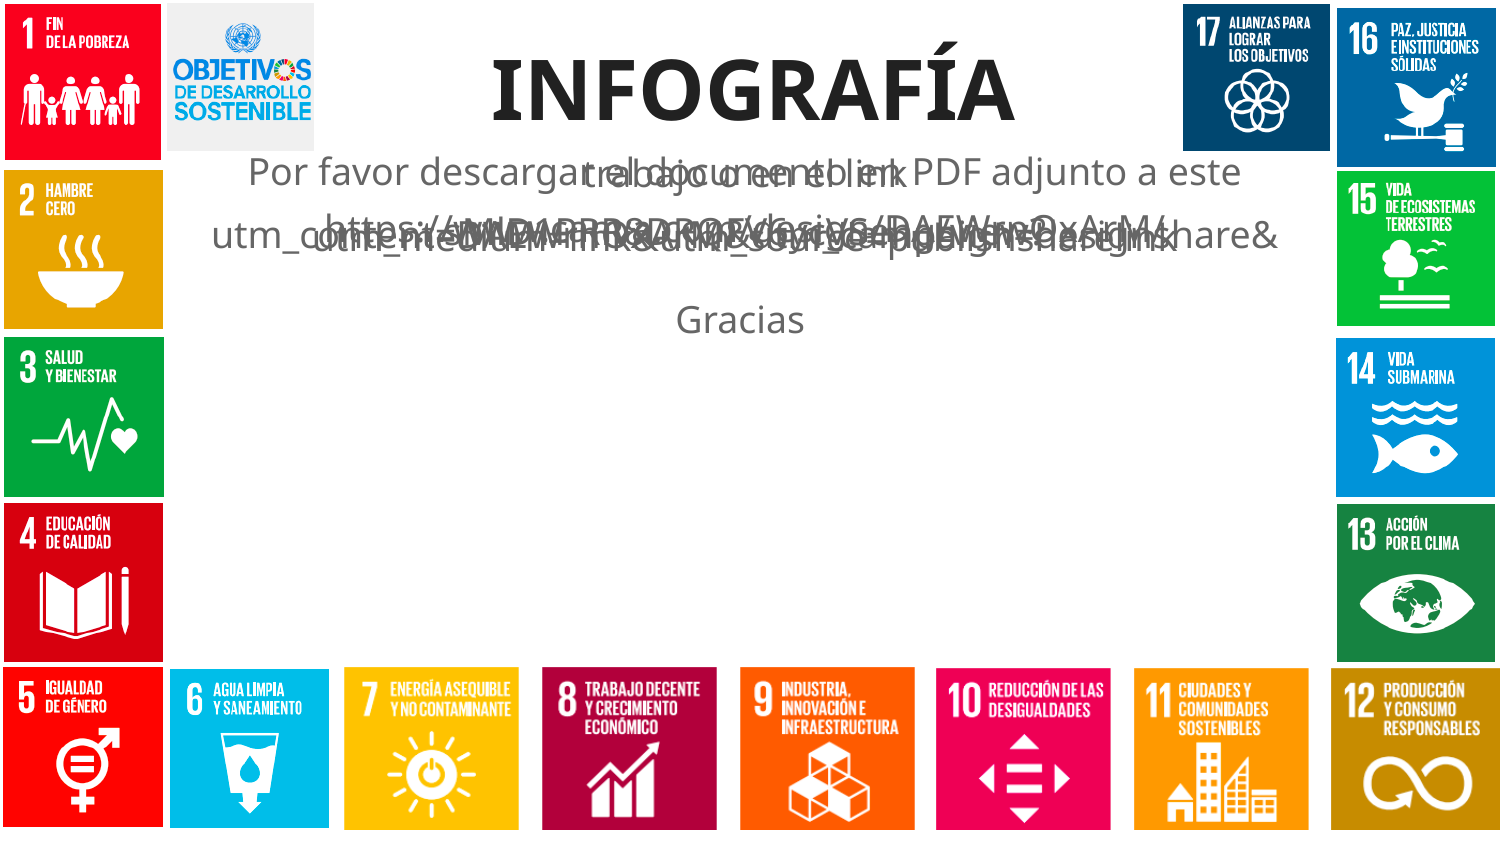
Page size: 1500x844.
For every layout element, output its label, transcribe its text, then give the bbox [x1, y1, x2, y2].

picture [340, 335, 1500, 830]
title INFOGRAFÍA [326, 21, 1174, 153]
list Por favor descargar el documento en PDF adjunto a este trabajo o en el link https://www.canva.com/design/DAEWrnOxArM/sMlD1PRR8DRQFV6ycVSehg/view?utm_content=DAEWrnOxArM&utm_campaign=designshare&utm_medium=link&utm_source=publishsharelink Gracias [195, 167, 1295, 621]
picture [1179, 0, 1500, 334]
picture [0, 0, 333, 831]
